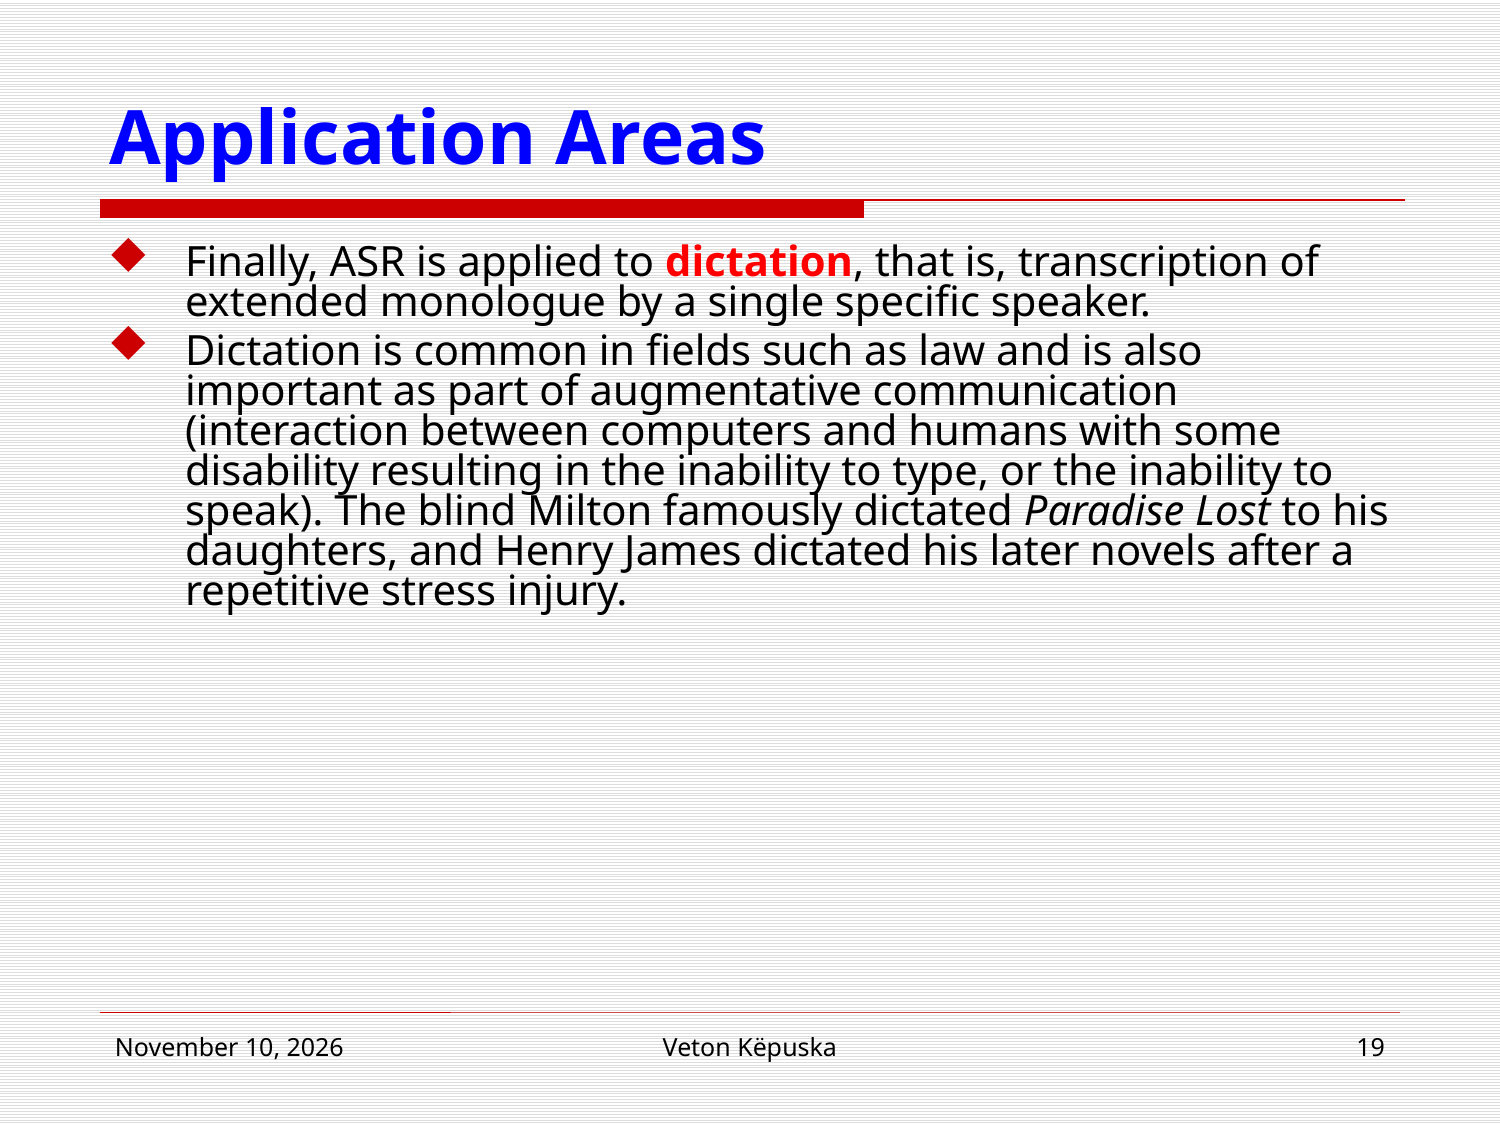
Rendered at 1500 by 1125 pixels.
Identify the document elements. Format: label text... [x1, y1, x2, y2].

list Finally, ASR is applied to dictation, that is, transcription of extended monologue by a single specific speaker. Dictation is common in fields such as law and is also important as part of augmentative communication (interaction between computers and humans with some disability resulting in the inability to type, or the inability to speak). The blind Milton famously dictated Paradise Lost to his daughters, and Henry James dictated his later novels after a repetitive stress injury. [92, 237, 1406, 988]
title Application Areas [93, 49, 1407, 188]
footer Veton Këpuska [512, 1024, 988, 1103]
slide_number 19 [1074, 1024, 1401, 1103]
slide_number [99, 1024, 426, 1103]
